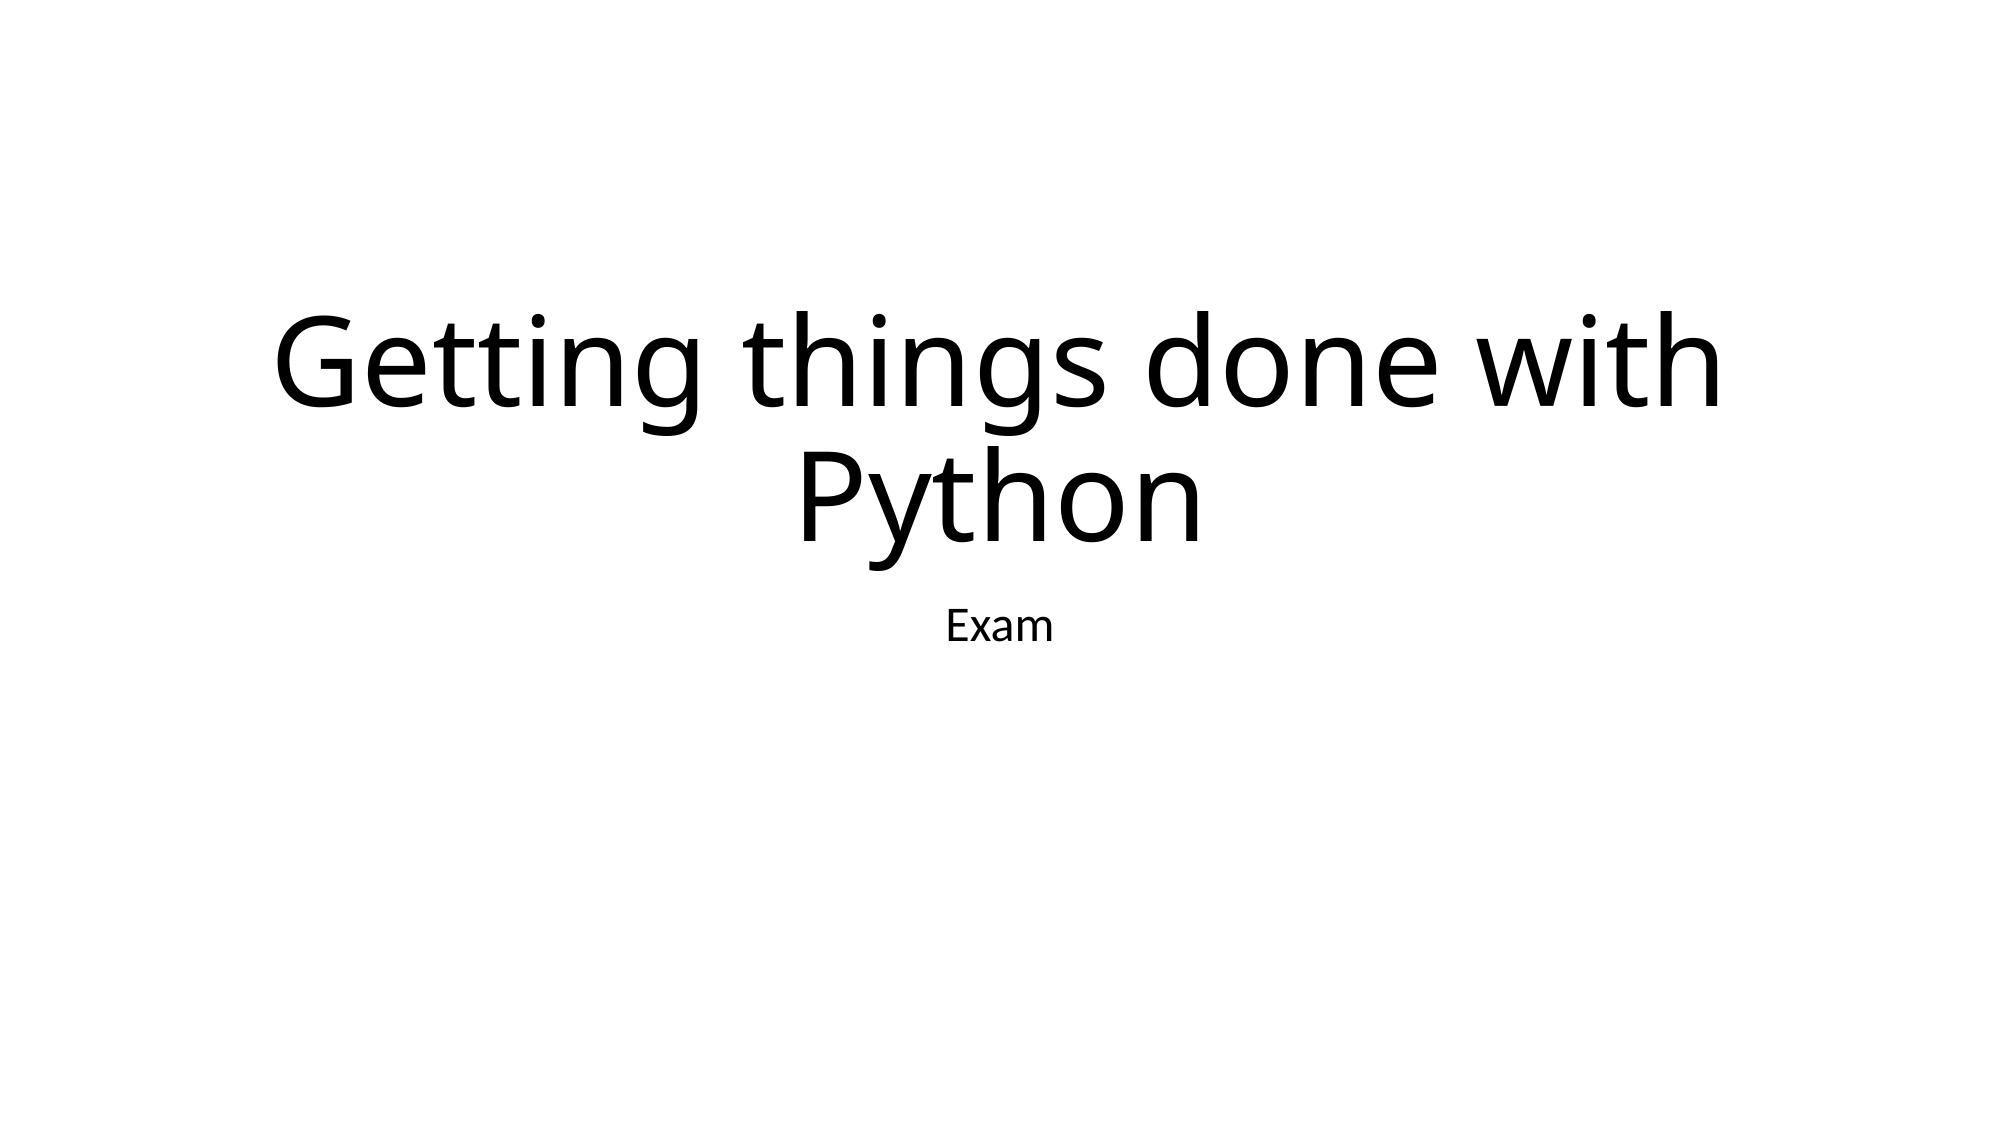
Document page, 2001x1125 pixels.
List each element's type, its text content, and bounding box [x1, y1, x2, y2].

subtitle Exam [249, 590, 1750, 863]
title Getting things done with Python [249, 184, 1750, 576]
